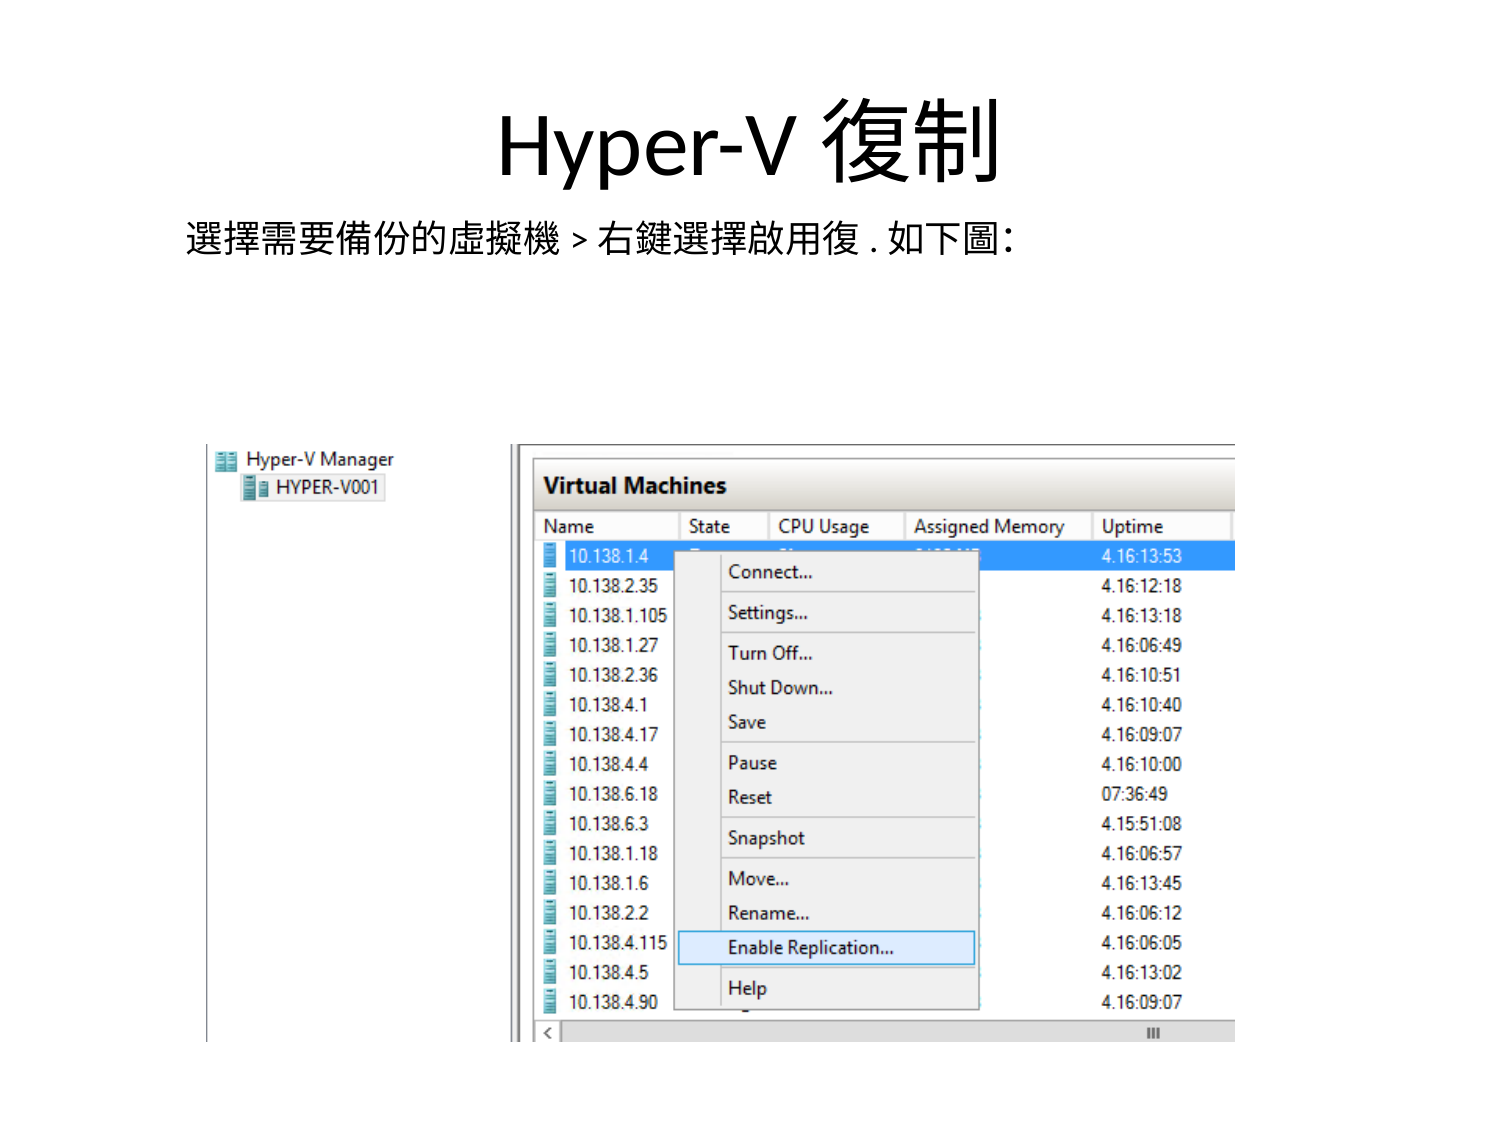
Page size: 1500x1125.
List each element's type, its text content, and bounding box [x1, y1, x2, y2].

title Hyper-V復制 [75, 45, 1425, 233]
picture [206, 444, 1235, 1042]
text_box 選擇需要備份的虛擬機>右鍵選擇啟用復.如下圖： [171, 208, 1459, 268]
